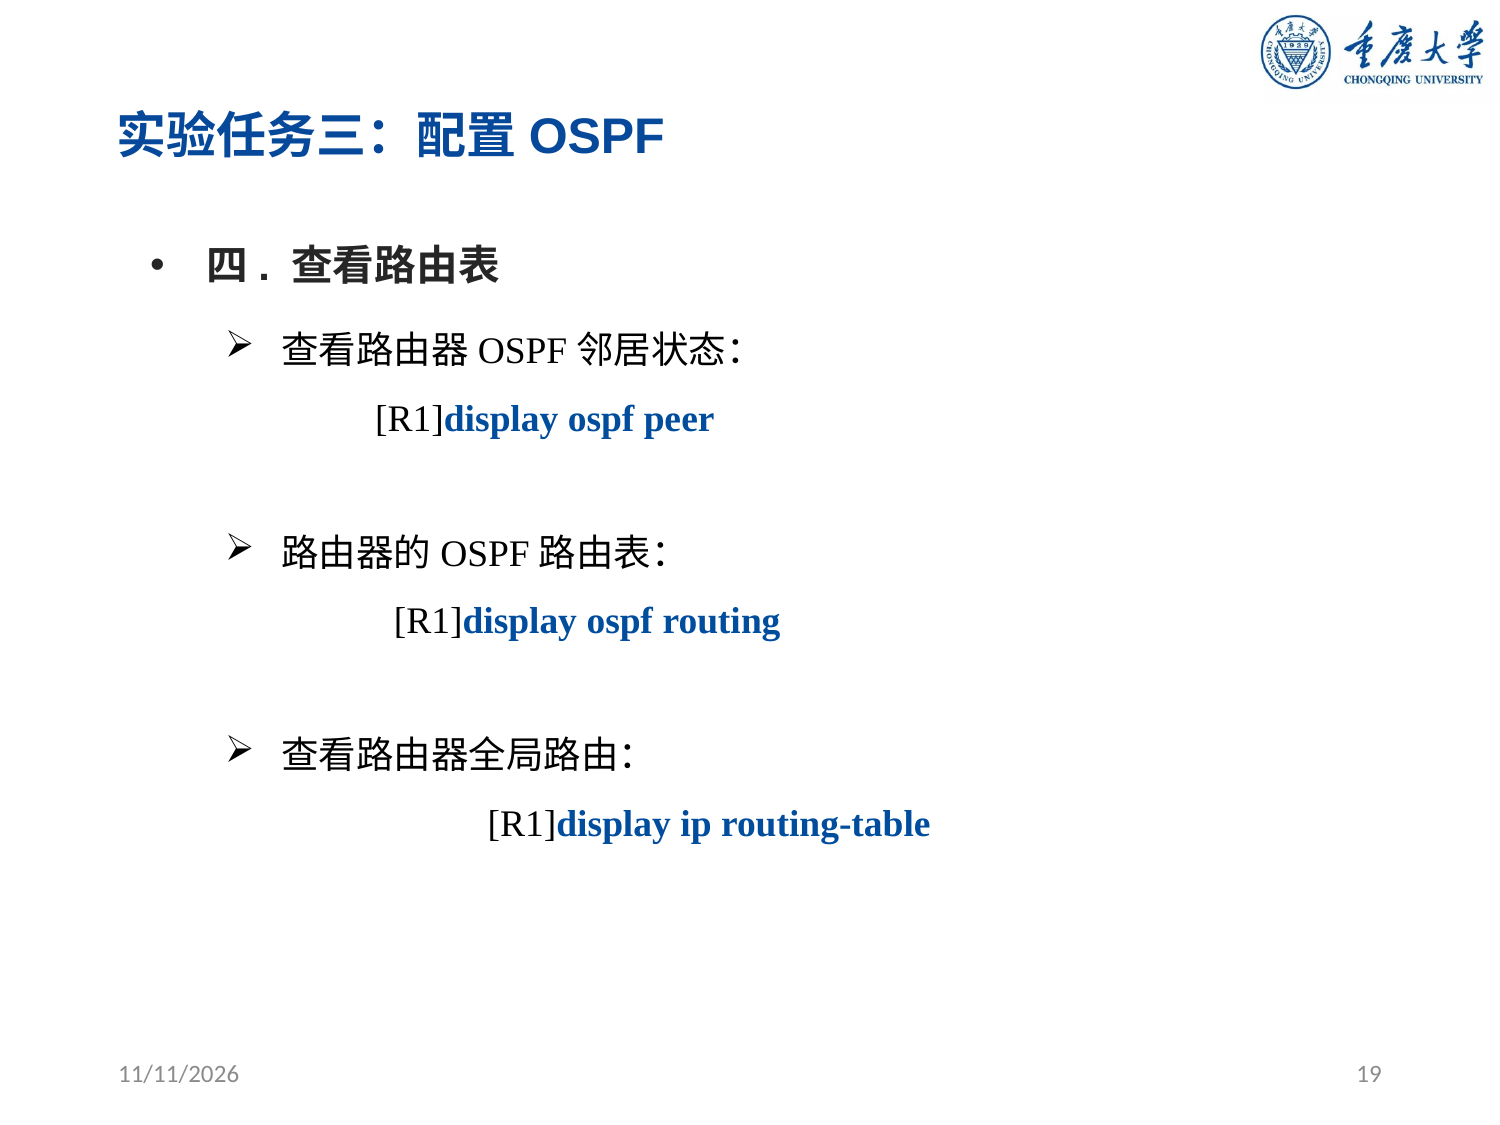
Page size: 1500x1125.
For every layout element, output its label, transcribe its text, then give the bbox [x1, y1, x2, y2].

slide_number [103, 1042, 441, 1103]
slide_number 19 [1059, 1042, 1397, 1103]
text_box 实验任务三：配置OSPF [101, 96, 1380, 171]
text_box 四. 查看路由表 [135, 206, 1393, 297]
text_box 查看路由器OSPF邻居状态： [R1]display ospf peer 路由器的OSPF路由表： [R1]display ospf routing 查看路由器全局路由： [R1]display ip routing-table [135, 296, 1388, 852]
picture [1242, 0, 1500, 105]
